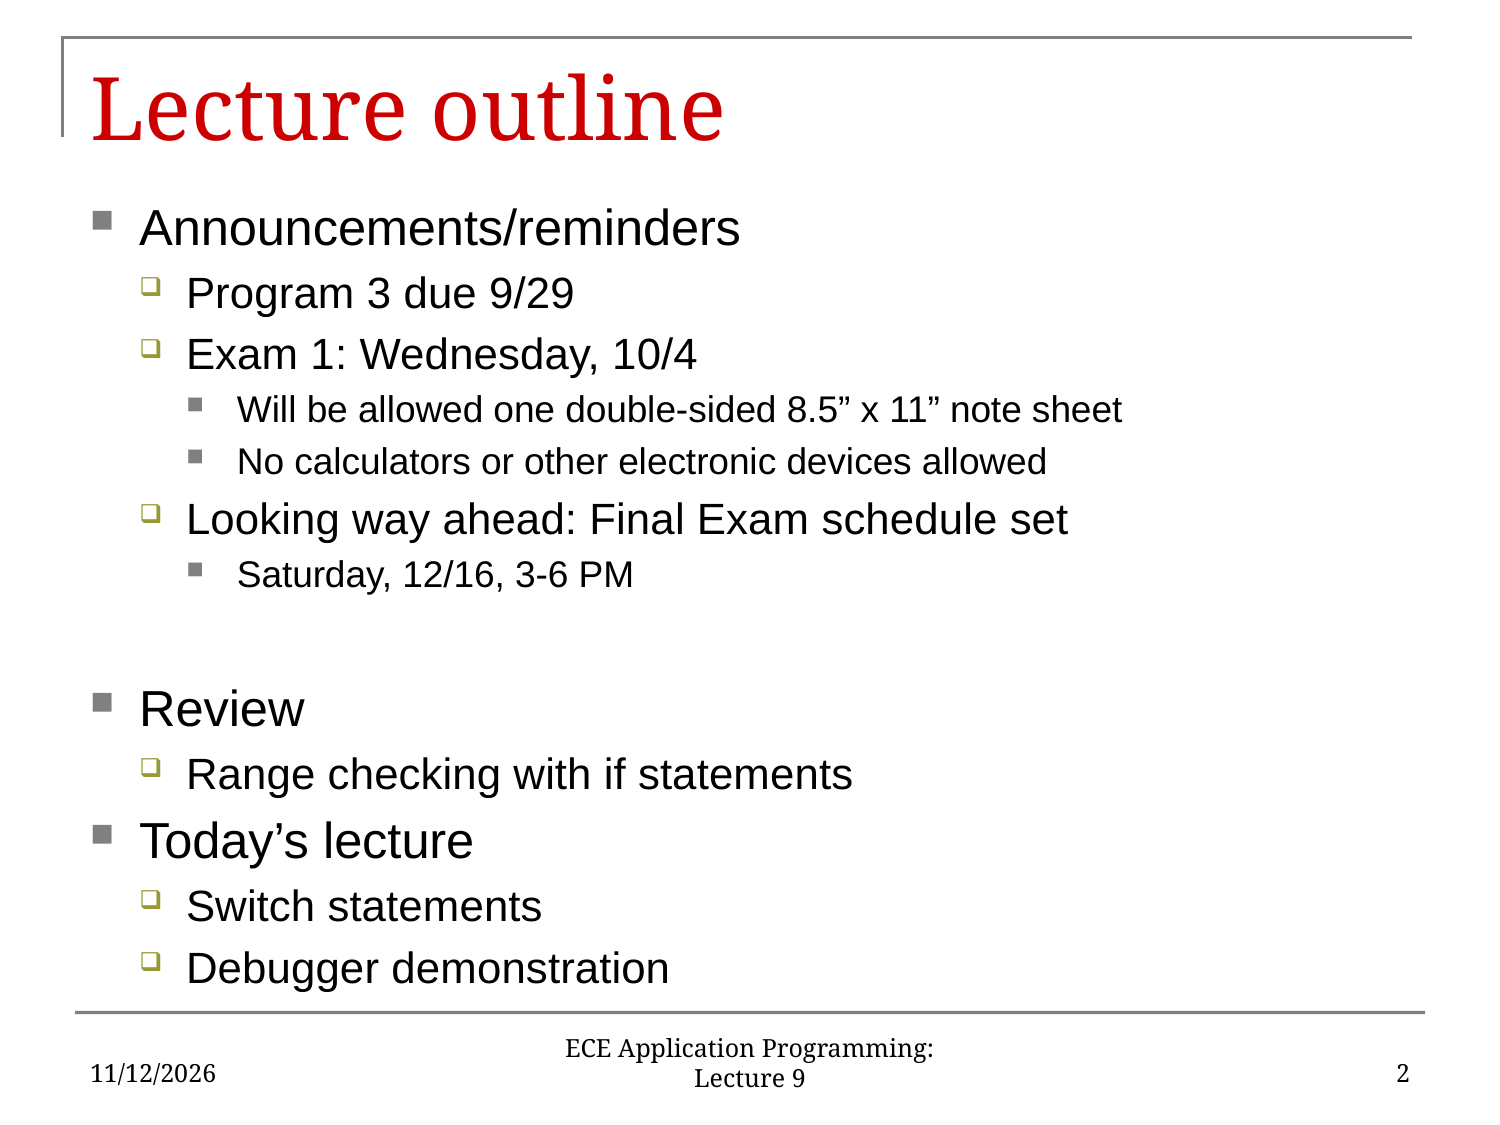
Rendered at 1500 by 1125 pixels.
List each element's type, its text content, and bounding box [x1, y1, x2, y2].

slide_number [74, 1023, 426, 1100]
footer ECE Application Programming: Lecture 9 [512, 1024, 988, 1101]
title Lecture outline [75, 45, 1425, 163]
slide_number 2 [1074, 1023, 1426, 1100]
list Announcements/reminders Program 3 due 9/29 Exam 1: Wednesday, 10/4 Will be allowed one double-sided 8.5” x 11” note sheet No calculators or other electronic devices allowed Looking way ahead: Final Exam schedule set Saturday, 12/16, 3-6 PM Review Range checking with if statements Today’s lecture Switch statements Debugger demonstration [75, 187, 1425, 1006]
